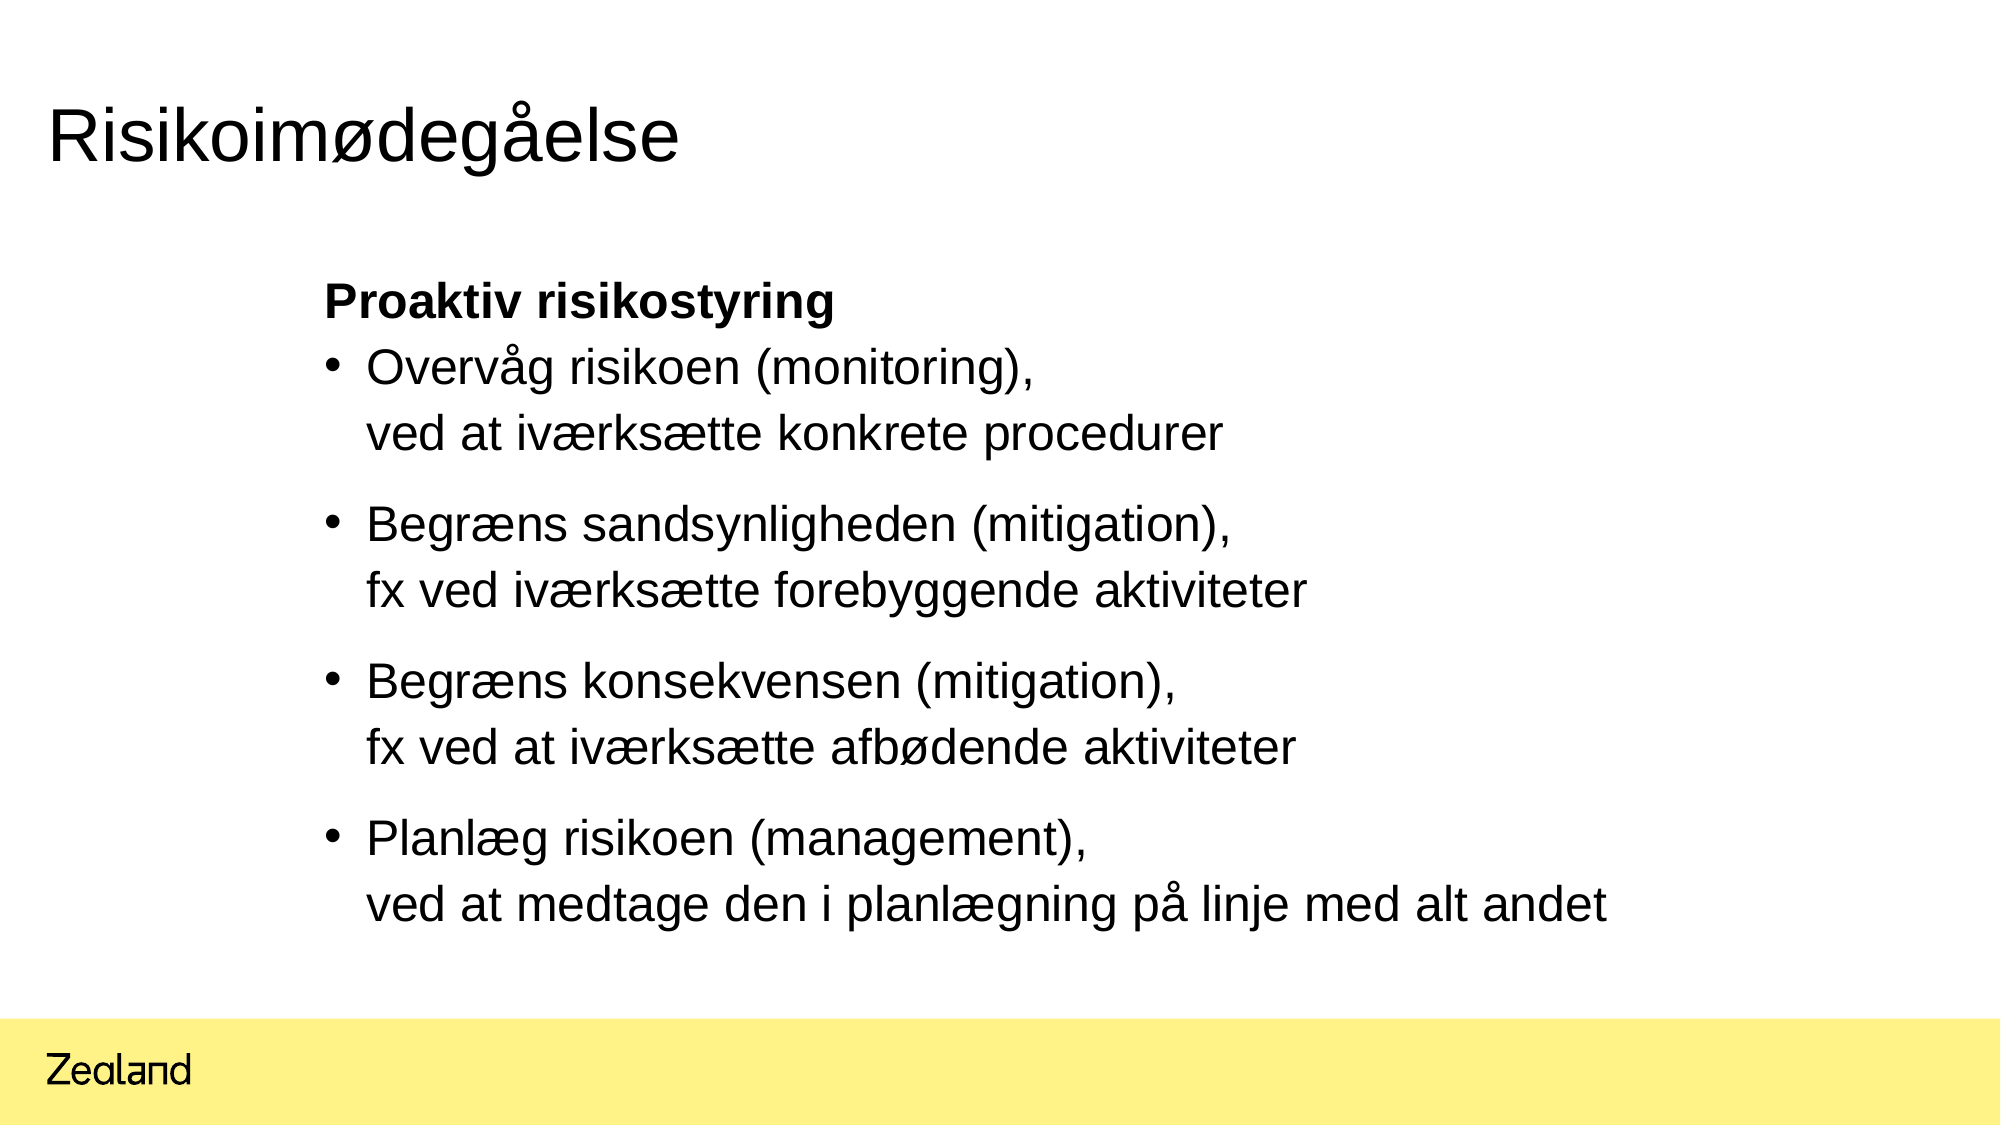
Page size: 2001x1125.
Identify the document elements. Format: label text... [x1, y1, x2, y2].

title Risikoimødegåelse [47, 96, 1953, 232]
list Proaktiv risikostyring Overvåg risikoen (monitoring), ved at iværksætte konkrete procedurer Begræns sandsynligheden (mitigation), fx ved iværksætte forebyggende aktiviteter Begræns konsekvensen (mitigation), fx ved at iværksætte afbødende aktiviteter Planlæg risikoen (management), ved at medtage den i planlægning på linje med alt andet [324, 262, 1675, 1013]
